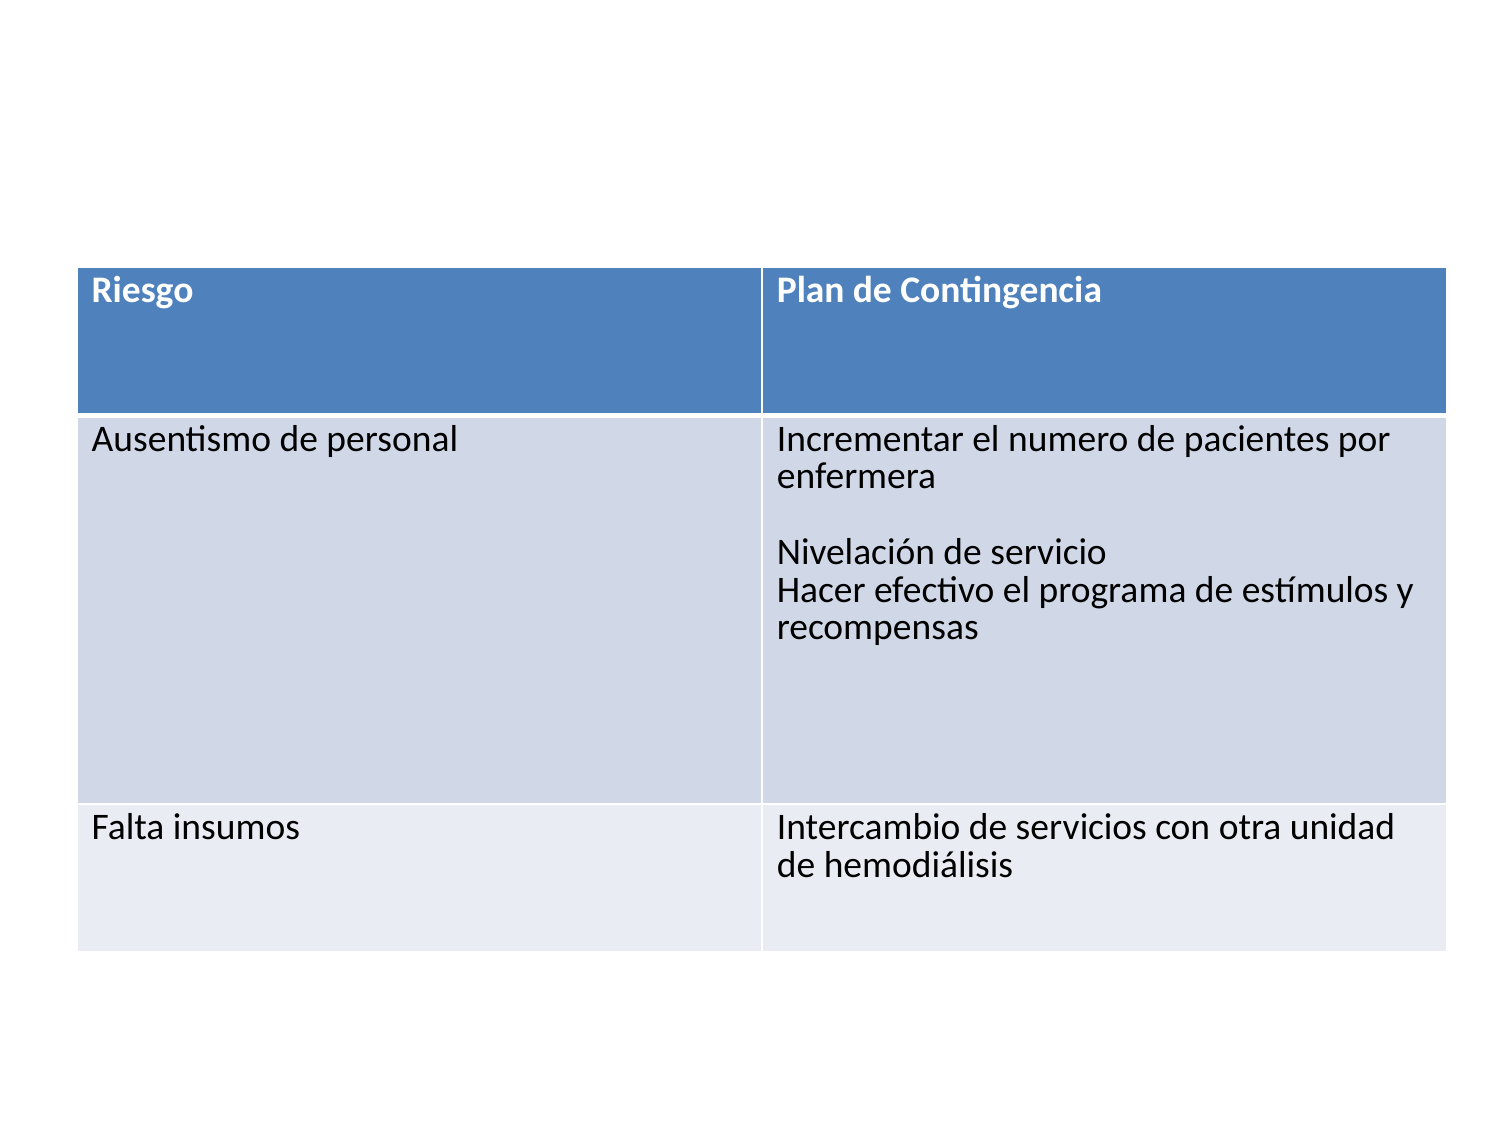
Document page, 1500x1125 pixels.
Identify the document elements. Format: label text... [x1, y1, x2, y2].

table_cell Intercambio de servicios con otra unidad de hemodiálisis [763, 805, 1446, 951]
table_header Plan de Contingencia [763, 268, 1446, 413]
table_cell Ausentismo de personal [78, 418, 761, 803]
table_header Riesgo [78, 268, 761, 413]
table_cell Incrementar el numero de pacientes por enfermera Nivelación de servicio Hacer efectivo el programa de estímulos y recompensas [763, 418, 1446, 803]
table_cell Falta insumos [78, 805, 761, 951]
